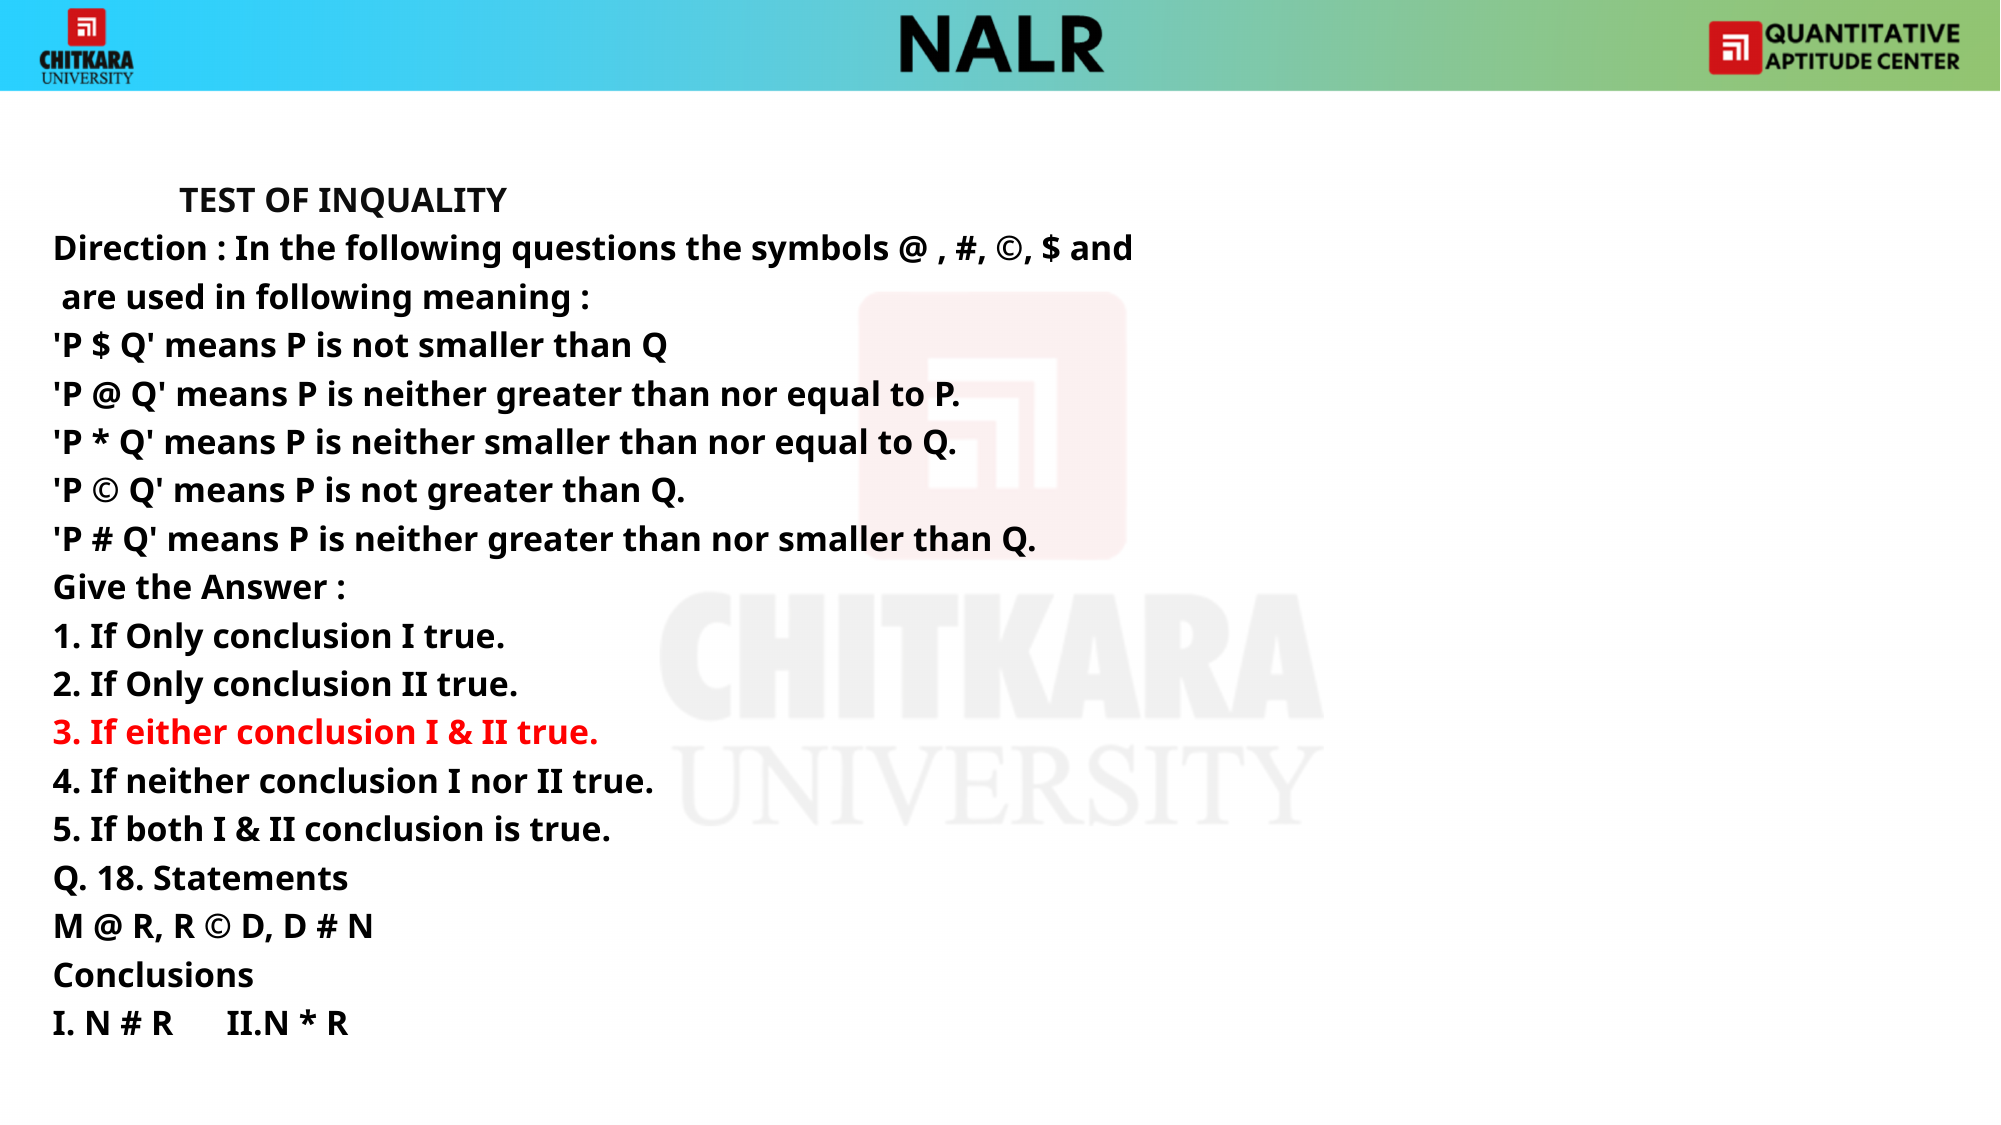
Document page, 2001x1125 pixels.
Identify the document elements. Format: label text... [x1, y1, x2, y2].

list TEST OF INQUALITY Direction : In the following questions the symbols @ , #, ©, $ and are used in following meaning : 'P $ Q' means P is not smaller than Q 'P @ Q' means P is neither greater than nor equal to P. 'P * Q' means P is neither smaller than nor equal to Q. 'P © Q' means P is not greater than Q. 'P # Q' means P is neither greater than nor smaller than Q. Give the Answer : 1. If Only conclusion I true. 2. If Only conclusion II true. 3. If either conclusion I & II true. 4. If neither conclusion I nor II true. 5. If both I & II conclusion is true. Q. 18. Statements M @ R, R © D, D # N Conclusions I. N # R II.N * R [37, 175, 1963, 1053]
title [41, 31, 1959, 142]
picture [0, 0, 2000, 1125]
